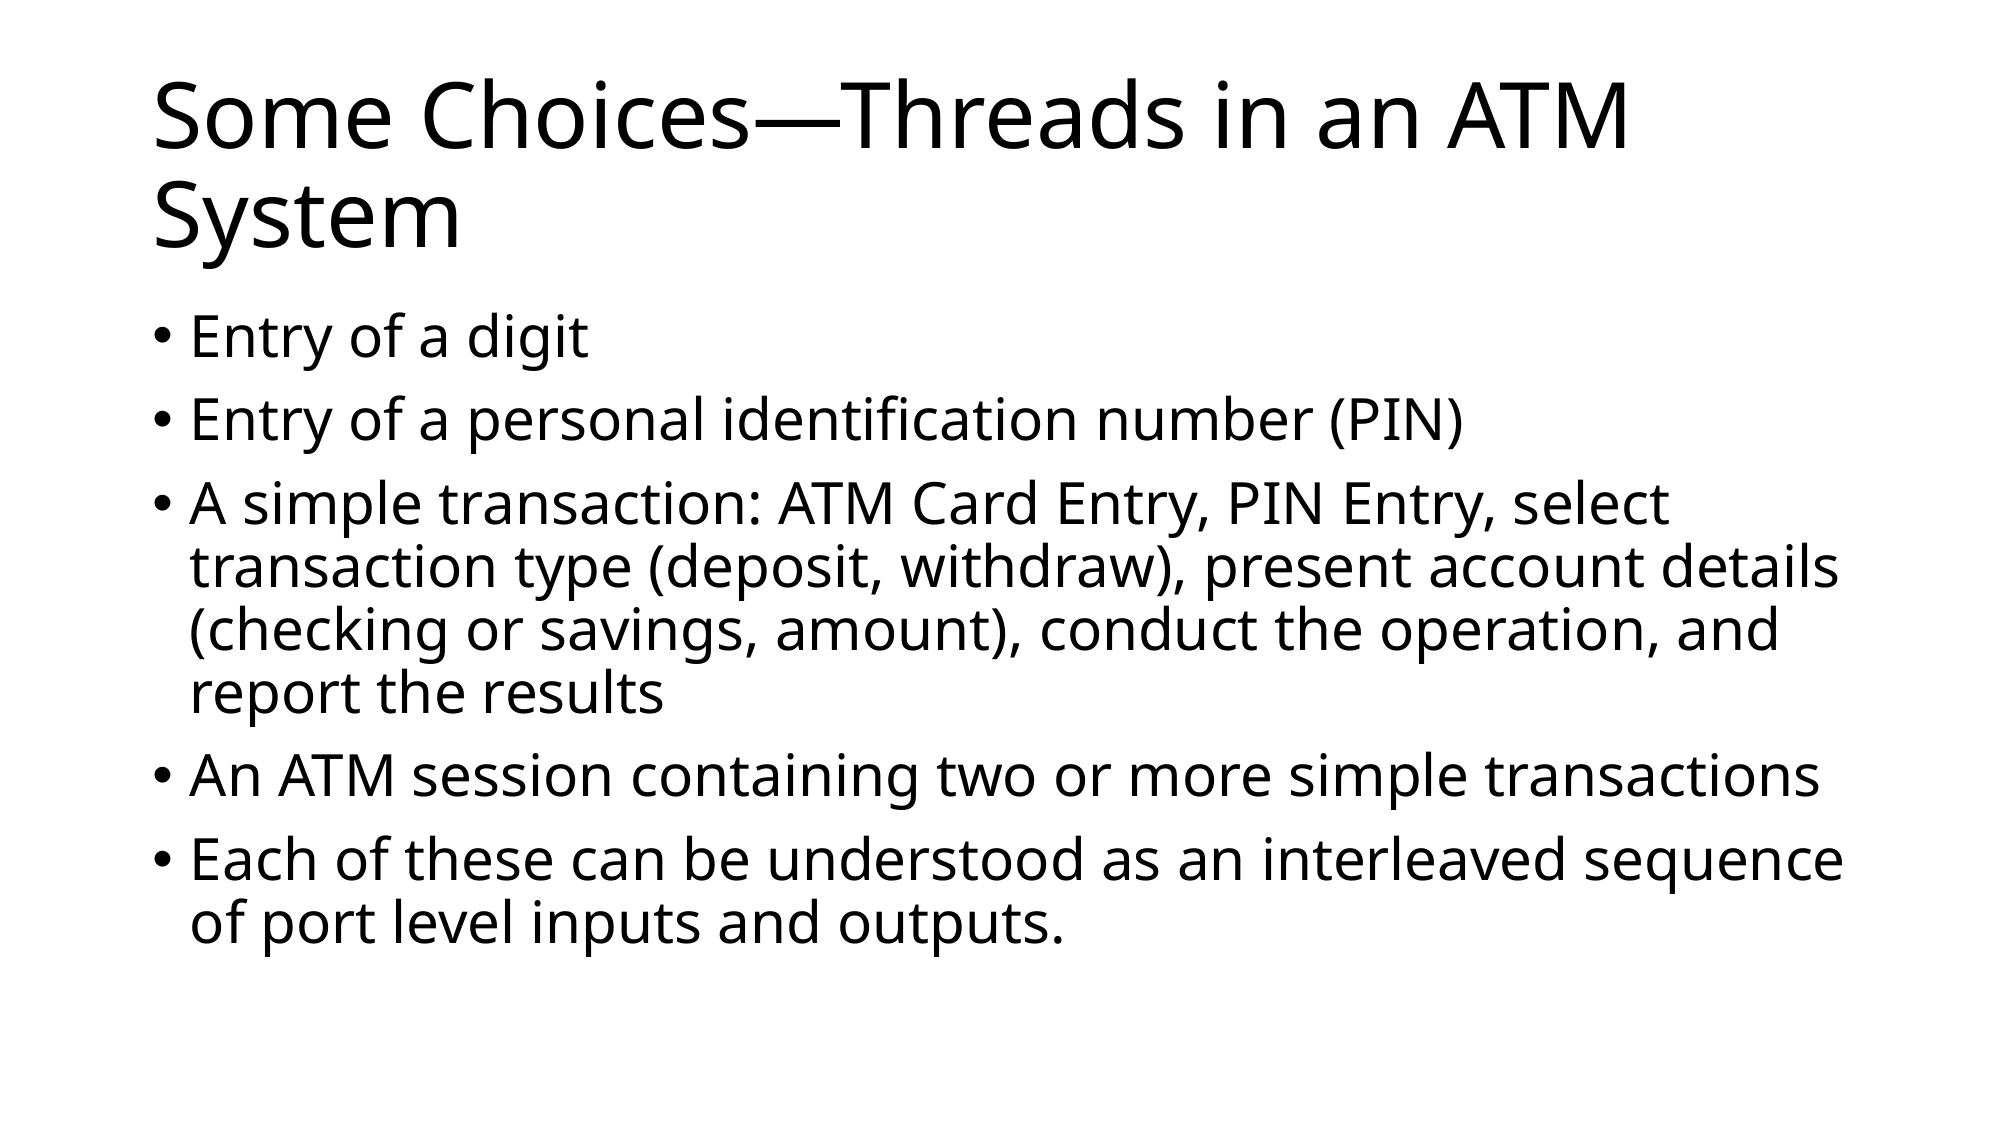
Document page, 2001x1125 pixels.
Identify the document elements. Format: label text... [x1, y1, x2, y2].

title Some Choices—Threads in an ATM System [137, 59, 1863, 278]
list Entry of a digit Entry of a personal identification number (PIN) A simple transaction: ATM Card Entry, PIN Entry, select transaction type (deposit, withdraw), present account details (checking or savings, amount), conduct the operation, and report the results An ATM session containing two or more simple transactions Each of these can be understood as an interleaved sequence of port level inputs and outputs. [137, 299, 1863, 1014]
